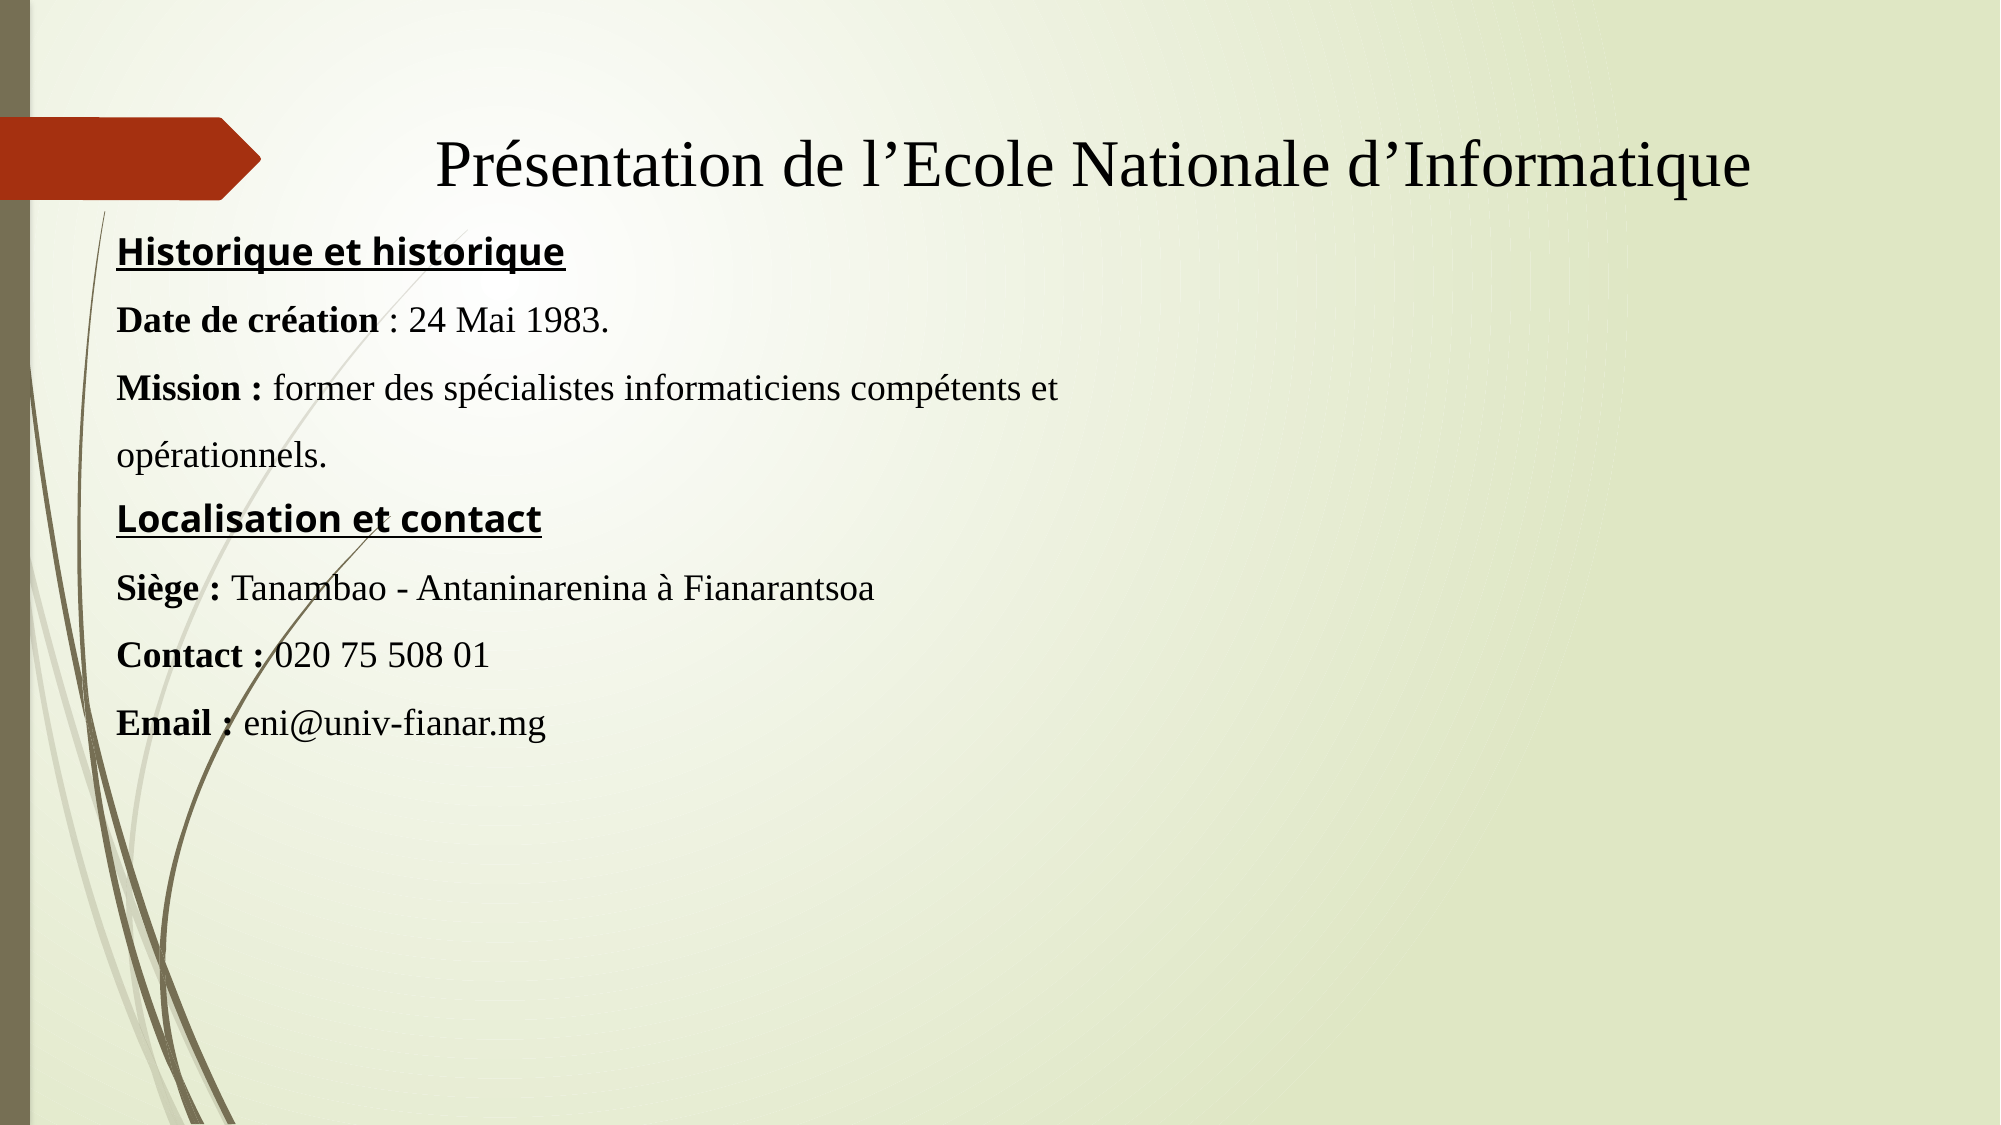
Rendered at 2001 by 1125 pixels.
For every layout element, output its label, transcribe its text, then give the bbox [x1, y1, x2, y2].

text_box Présentation de l’Ecole Nationale d’Informatique [420, 112, 1981, 220]
text_box Historique et historique Date de création : 24 Mai 1983. Mission : former des spécialistes informaticiens compétents et opérationnels. [101, 247, 1384, 500]
text_box Localisation et contact Siège : Tanambao - Antaninarenina à Fianarantsoa Contact : 020 75 508 01 Email : eni@univ-fianar.mg [101, 500, 1888, 782]
